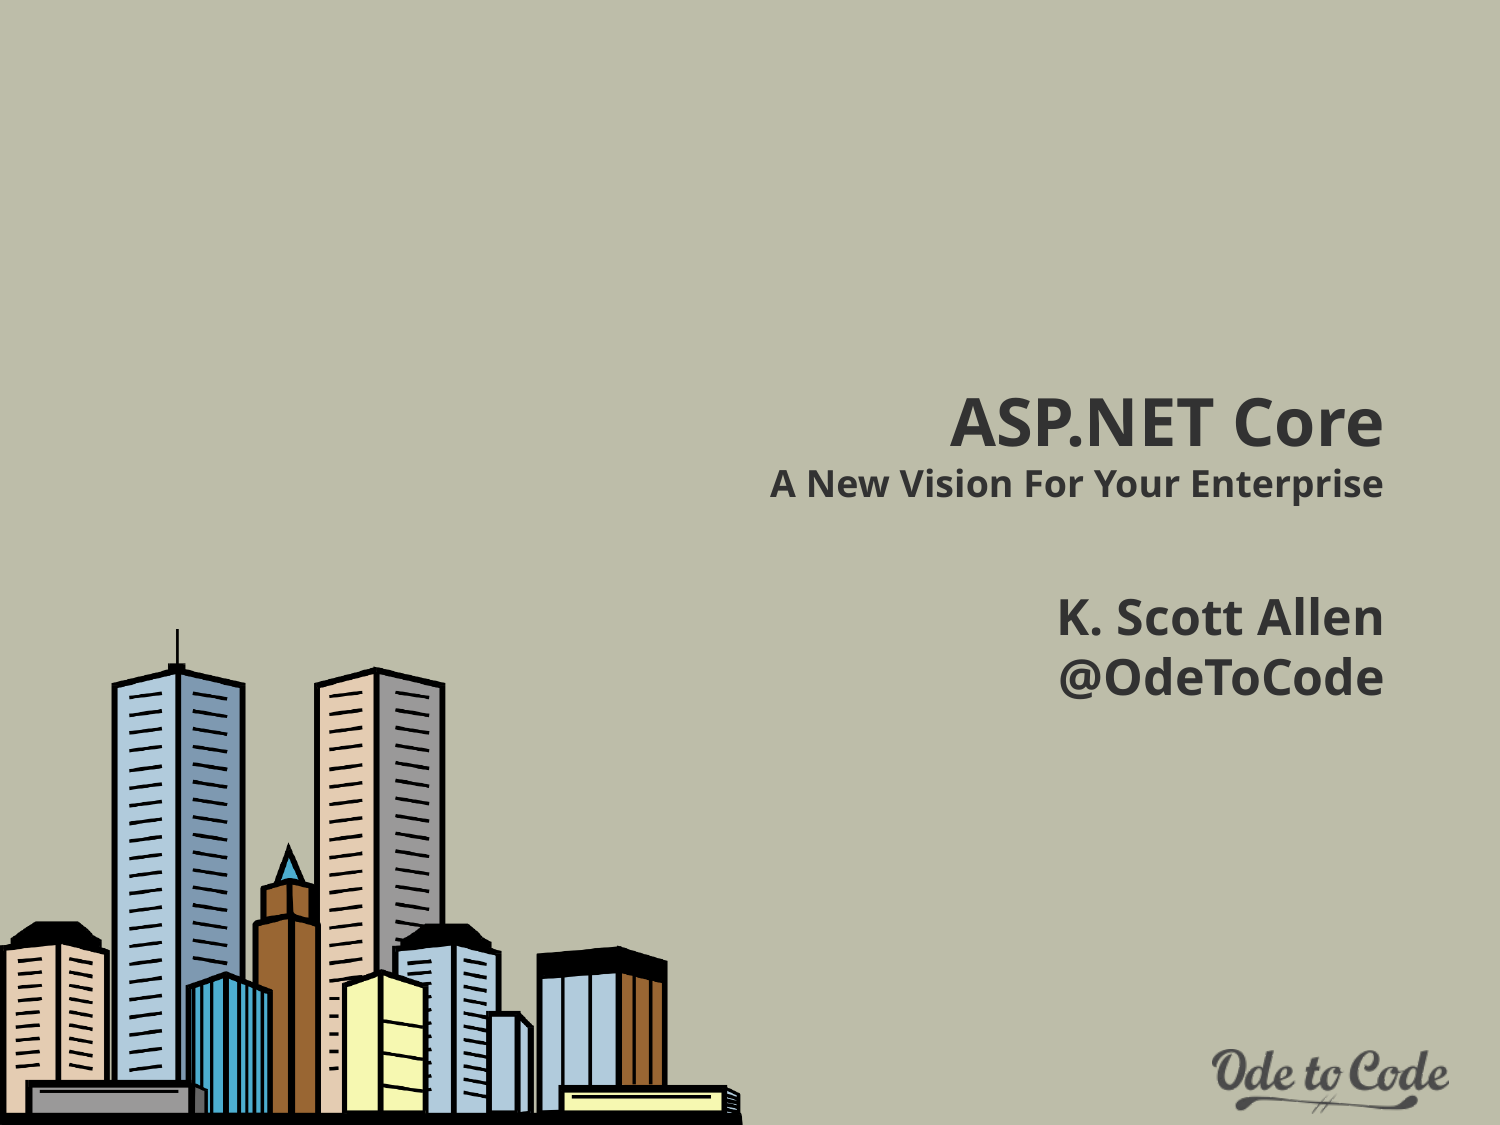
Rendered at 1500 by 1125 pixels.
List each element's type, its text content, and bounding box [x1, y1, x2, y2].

picture [1212, 1049, 1449, 1114]
title ASP.NET Core A New Vision For Your Enterprise K. Scott Allen @OdeToCode [124, 362, 1401, 713]
picture [0, 629, 743, 1125]
